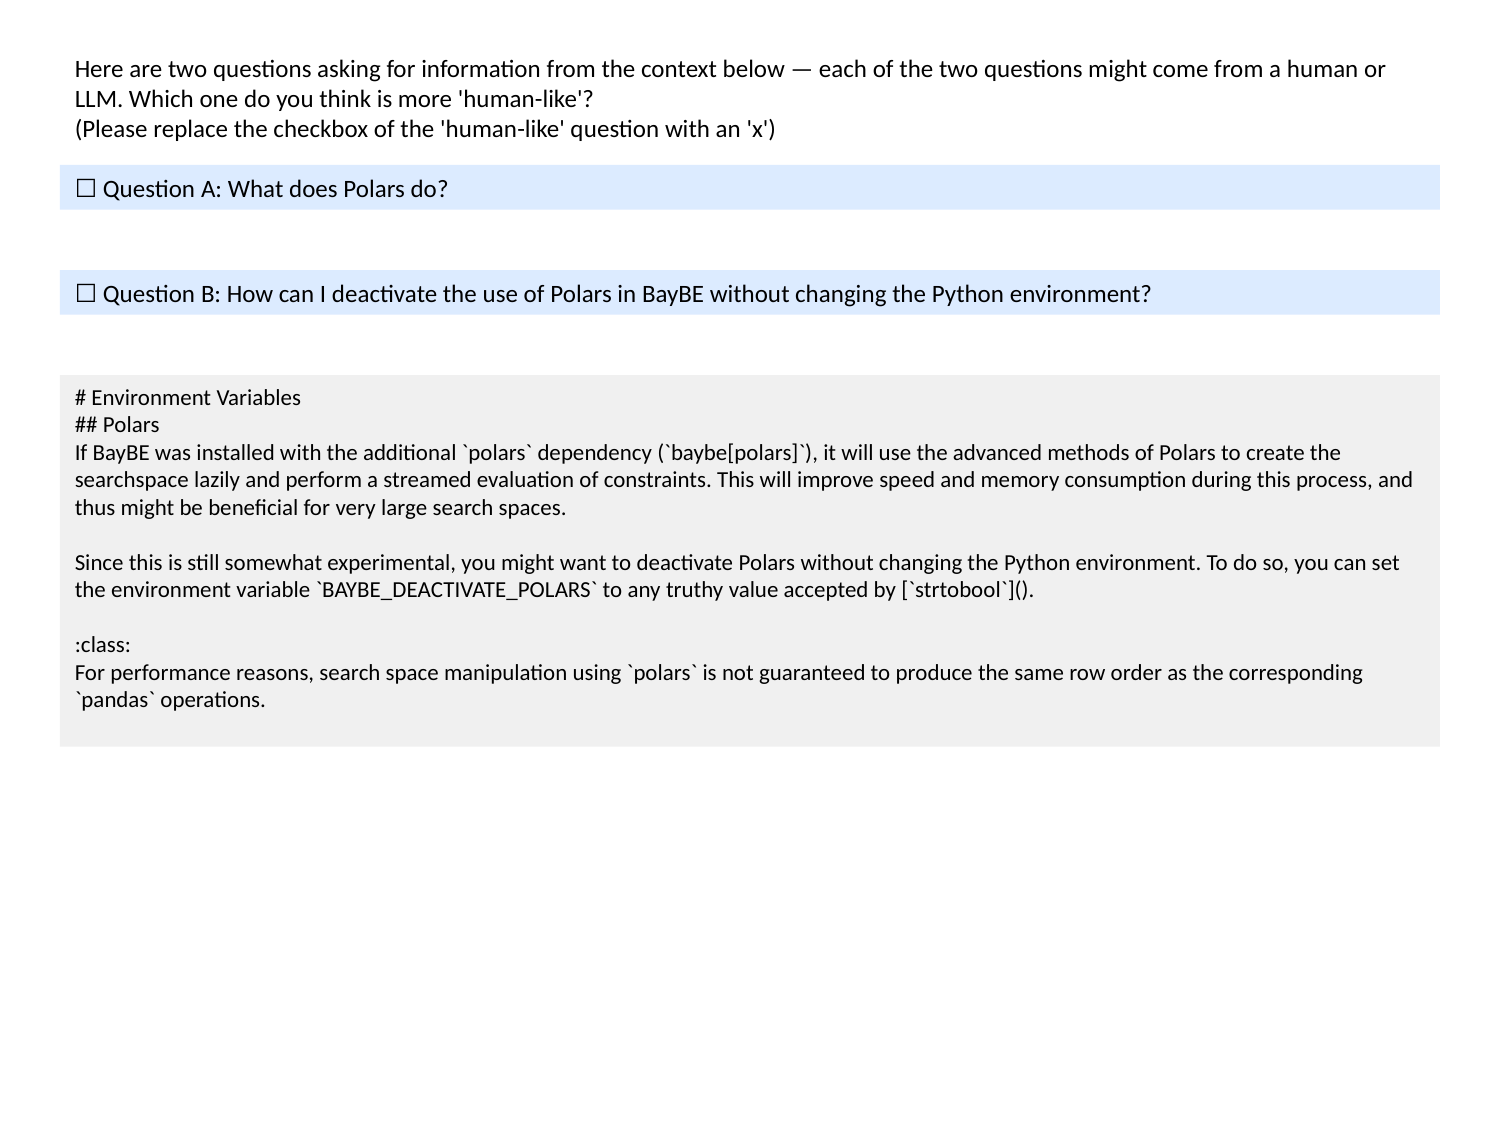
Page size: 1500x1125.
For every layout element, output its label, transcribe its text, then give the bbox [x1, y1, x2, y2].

text_box ☐ Question A: What does Polars do? [59, 164, 1440, 210]
text_box # Environment Variables ## Polars If BayBE was installed with the additional `polars` dependency (`baybe[polars]`), it will use the advanced methods of Polars to create the searchspace lazily and perform a streamed evaluation of constraints. This will improve speed and memory consumption during this process, and thus might be beneficial for very large search spaces. Since this is still somewhat experimental, you might want to deactivate Polars without changing the Python environment. To do so, you can set the environment variable `BAYBE_DEACTIVATE_POLARS` to any truthy value accepted by [`strtobool`](). :class: For performance reasons, search space manipulation using `polars` is not guaranteed to produce the same row order as the corresponding `pandas` operations. [59, 375, 1440, 747]
text_box ☐ Question B: How can I deactivate the use of Polars in BayBE without changing the Python environment? [59, 270, 1440, 315]
text_box Here are two questions asking for information from the context below — each of the two questions might come from a human or LLM. Which one do you think is more 'human-like'? (Please replace the checkbox of the 'human-like' question with an 'x') [59, 45, 1440, 150]
